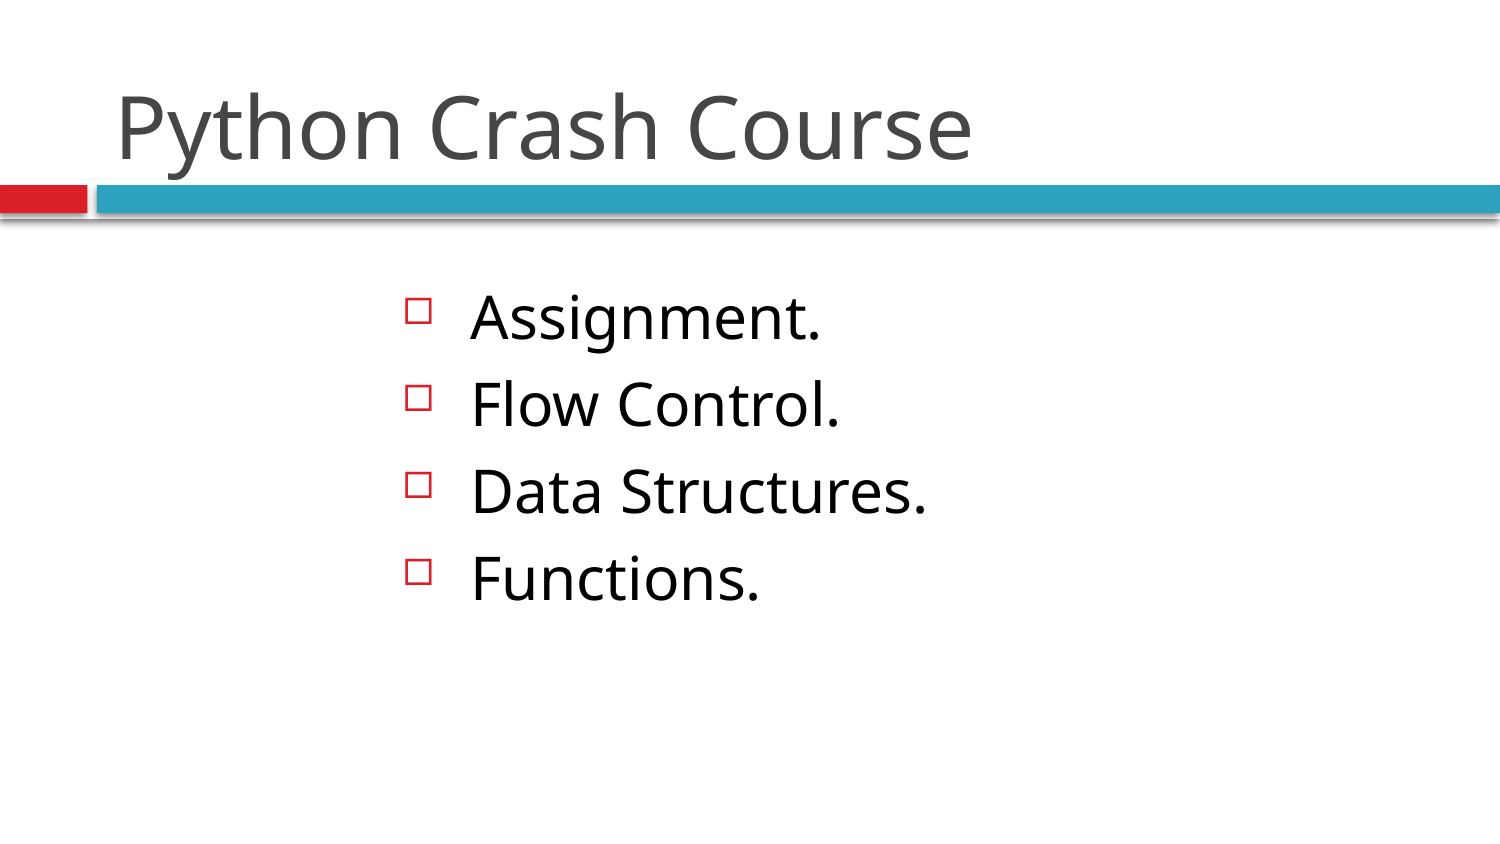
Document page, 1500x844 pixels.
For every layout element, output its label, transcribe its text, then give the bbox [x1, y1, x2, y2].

list  Assignment.  Flow Control.  Data Structures.  Functions. [387, 271, 1063, 797]
title Python Crash Course [99, 19, 1438, 185]
